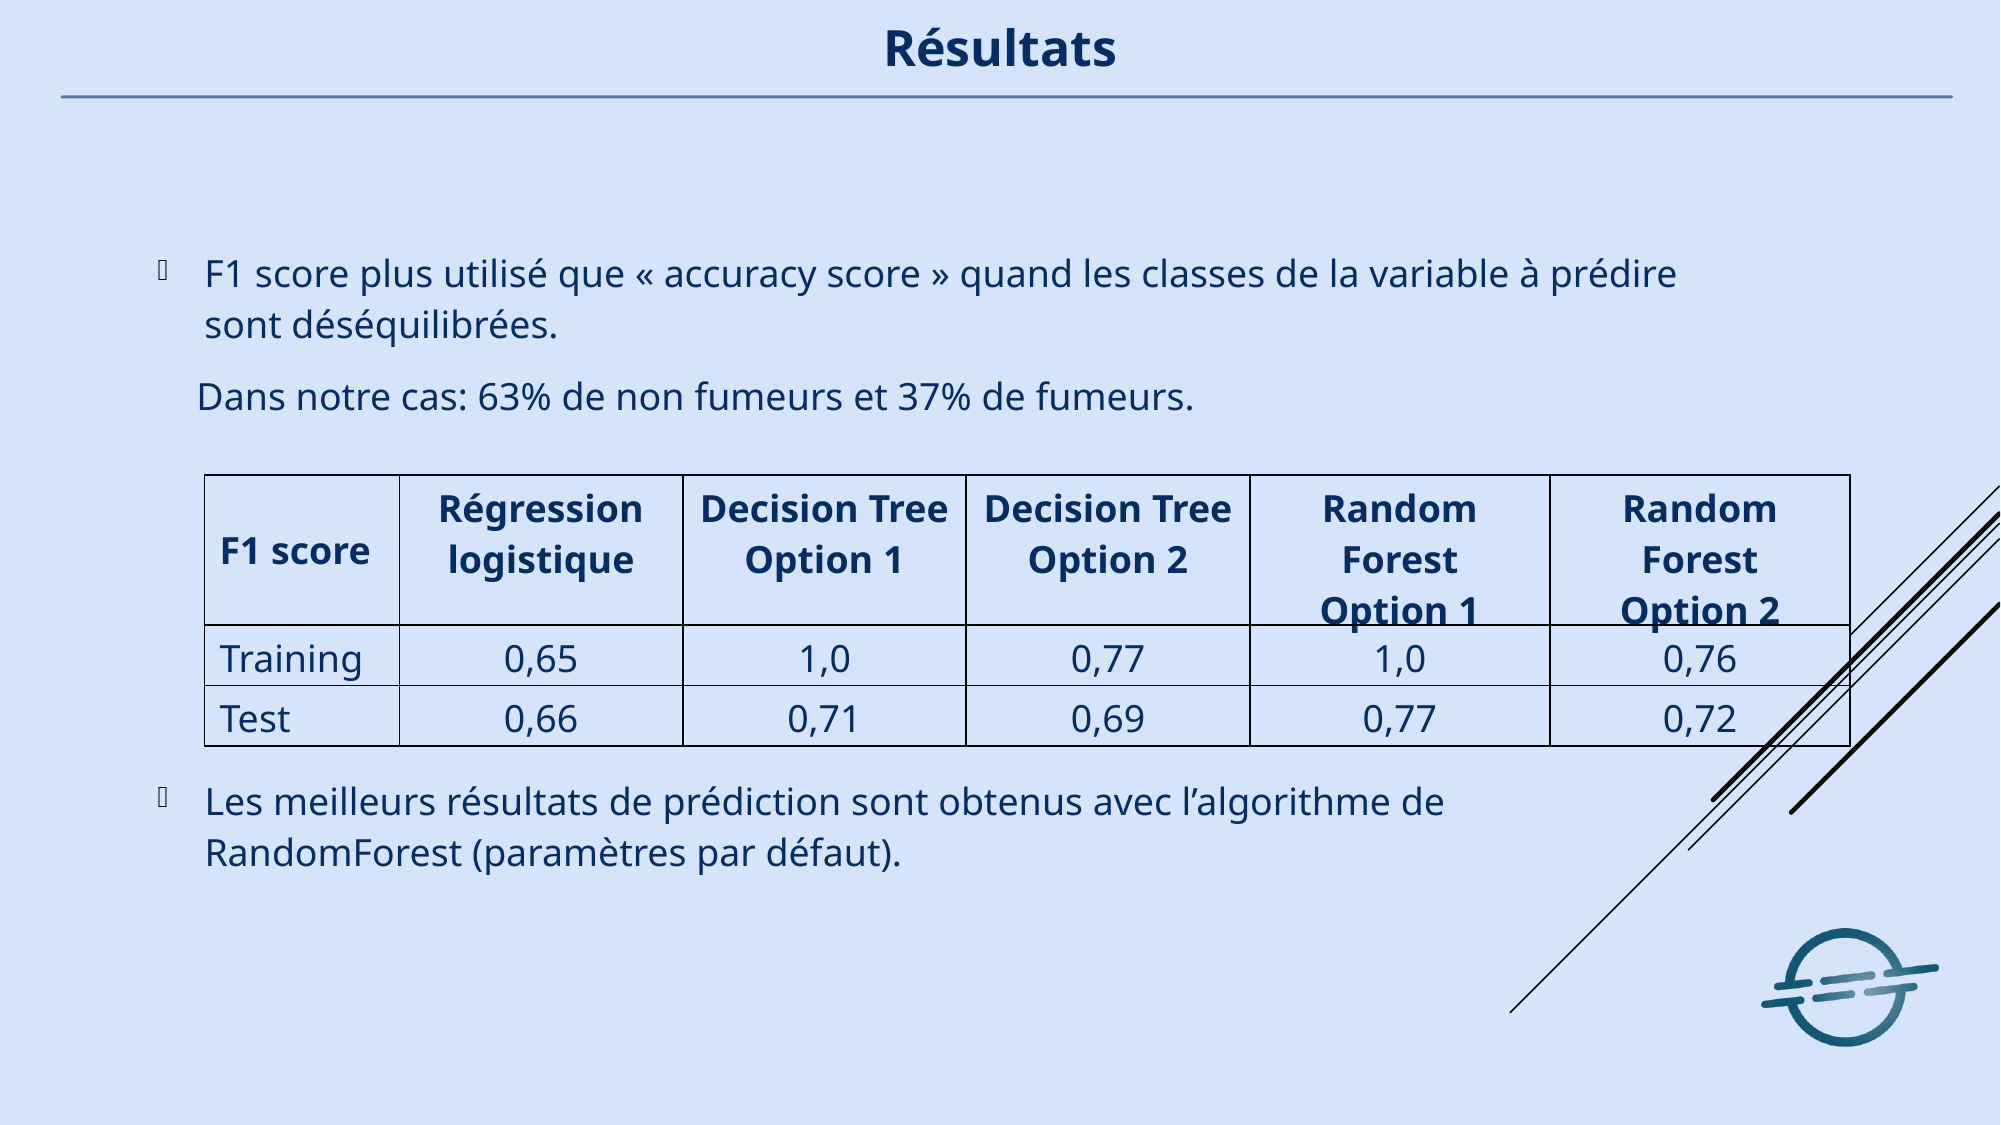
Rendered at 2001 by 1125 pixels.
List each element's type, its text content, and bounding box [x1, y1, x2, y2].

table_cell 0,65 [400, 626, 682, 685]
table_header Decision Tree Option 1 [684, 476, 965, 624]
table_cell 0,69 [967, 686, 1249, 690]
table_cell 0,77 [1251, 686, 1549, 690]
table_cell 1,0 [1251, 626, 1549, 685]
list Les meilleurs résultats de prédiction sont obtenus avec l’algorithme de RandomForest (paramètres par défaut). [142, 690, 1659, 963]
picture [1761, 928, 1939, 1048]
table_cell Test [205, 686, 399, 690]
table_header Régression logistique [400, 476, 682, 624]
text_box F1 score plus utilisé que « accuracy score » quand les classes de la variable à prédire sont déséquilibrées. Dans notre cas: 63% de non fumeurs et 37% de fumeurs. [142, 210, 1734, 459]
table_cell Training [205, 626, 399, 685]
table_header Random Forest Option 1 [1251, 476, 1549, 624]
table_cell 1,0 [684, 626, 965, 685]
table_header Decision Tree Option 2 [967, 476, 1249, 624]
table_cell 0,76 [1551, 626, 1849, 685]
text_box Résultats [0, 9, 2000, 84]
table_cell 0,77 [967, 626, 1249, 685]
table_header Random Forest Option 2 [1551, 476, 1849, 624]
table_cell 0,72 [1551, 686, 1849, 745]
table_cell 0,71 [684, 686, 965, 690]
table_header F1 score [205, 476, 399, 624]
table_cell 0,66 [400, 686, 682, 690]
